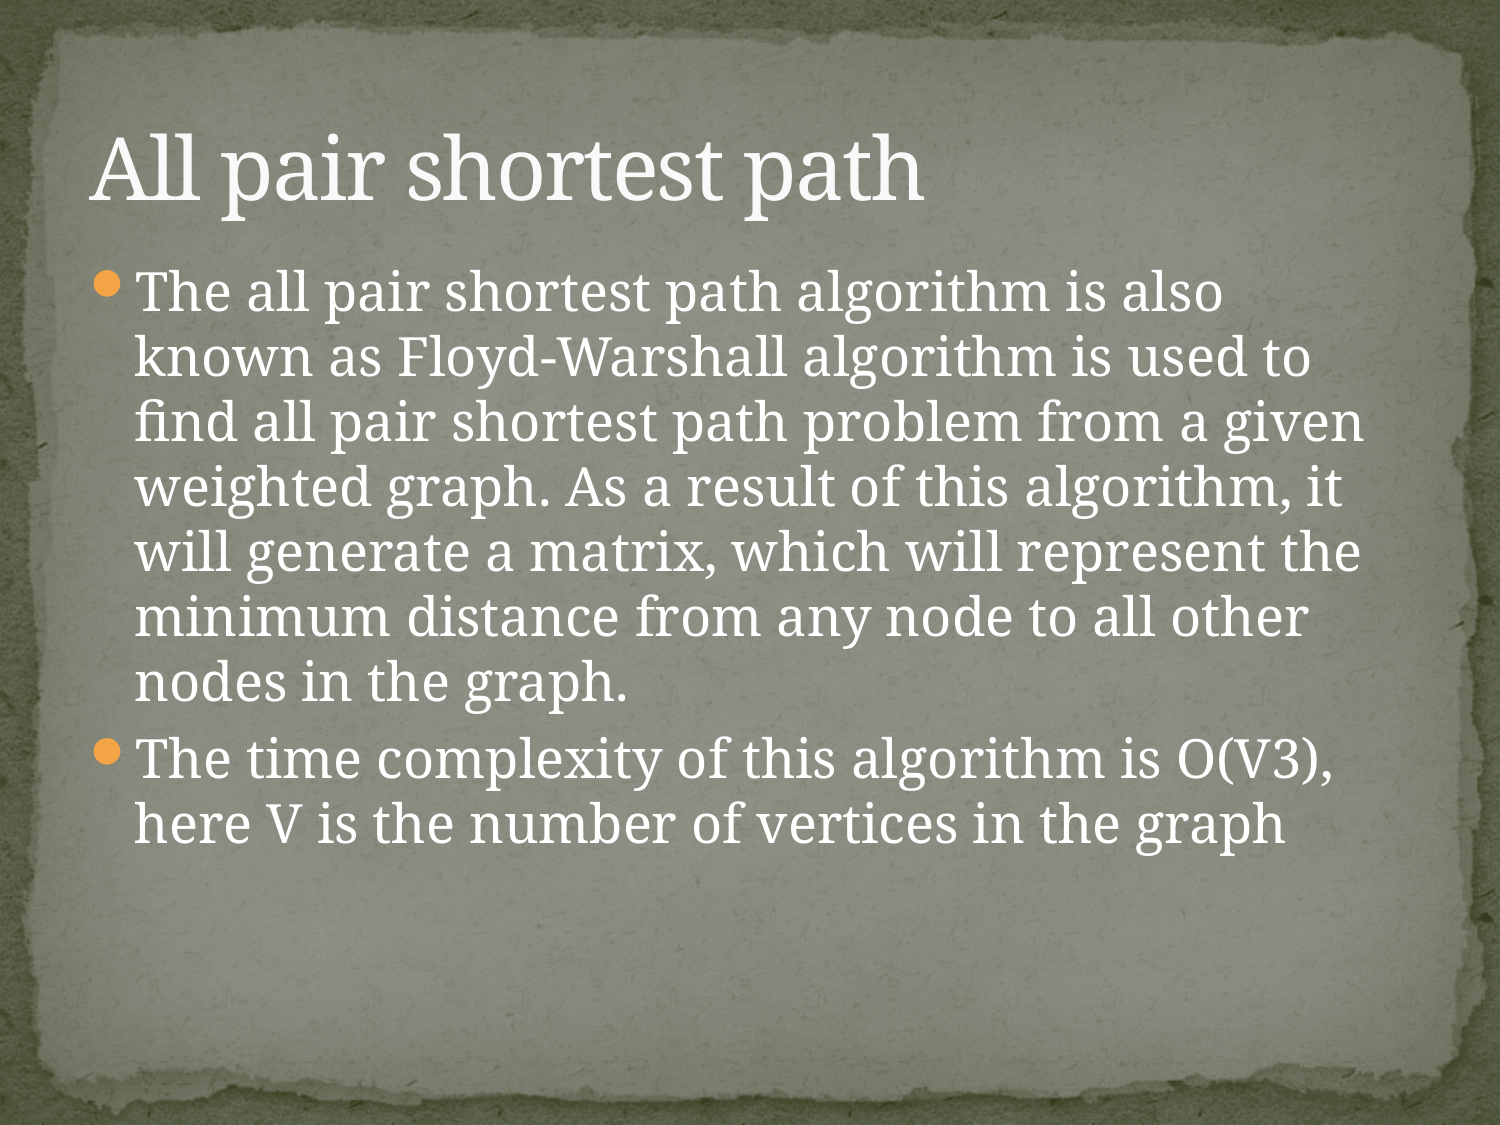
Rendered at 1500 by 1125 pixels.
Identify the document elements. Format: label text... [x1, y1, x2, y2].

title All pair shortest path [74, 24, 1425, 225]
list The all pair shortest path algorithm is also known as Floyd-Warshall algorithm is used to find all pair shortest path problem from a given weighted graph. As a result of this algorithm, it will generate a matrix, which will represent the minimum distance from any node to all other nodes in the graph. The time complexity of this algorithm is O(V3), here V is the number of vertices in the graph [75, 249, 1425, 1000]
